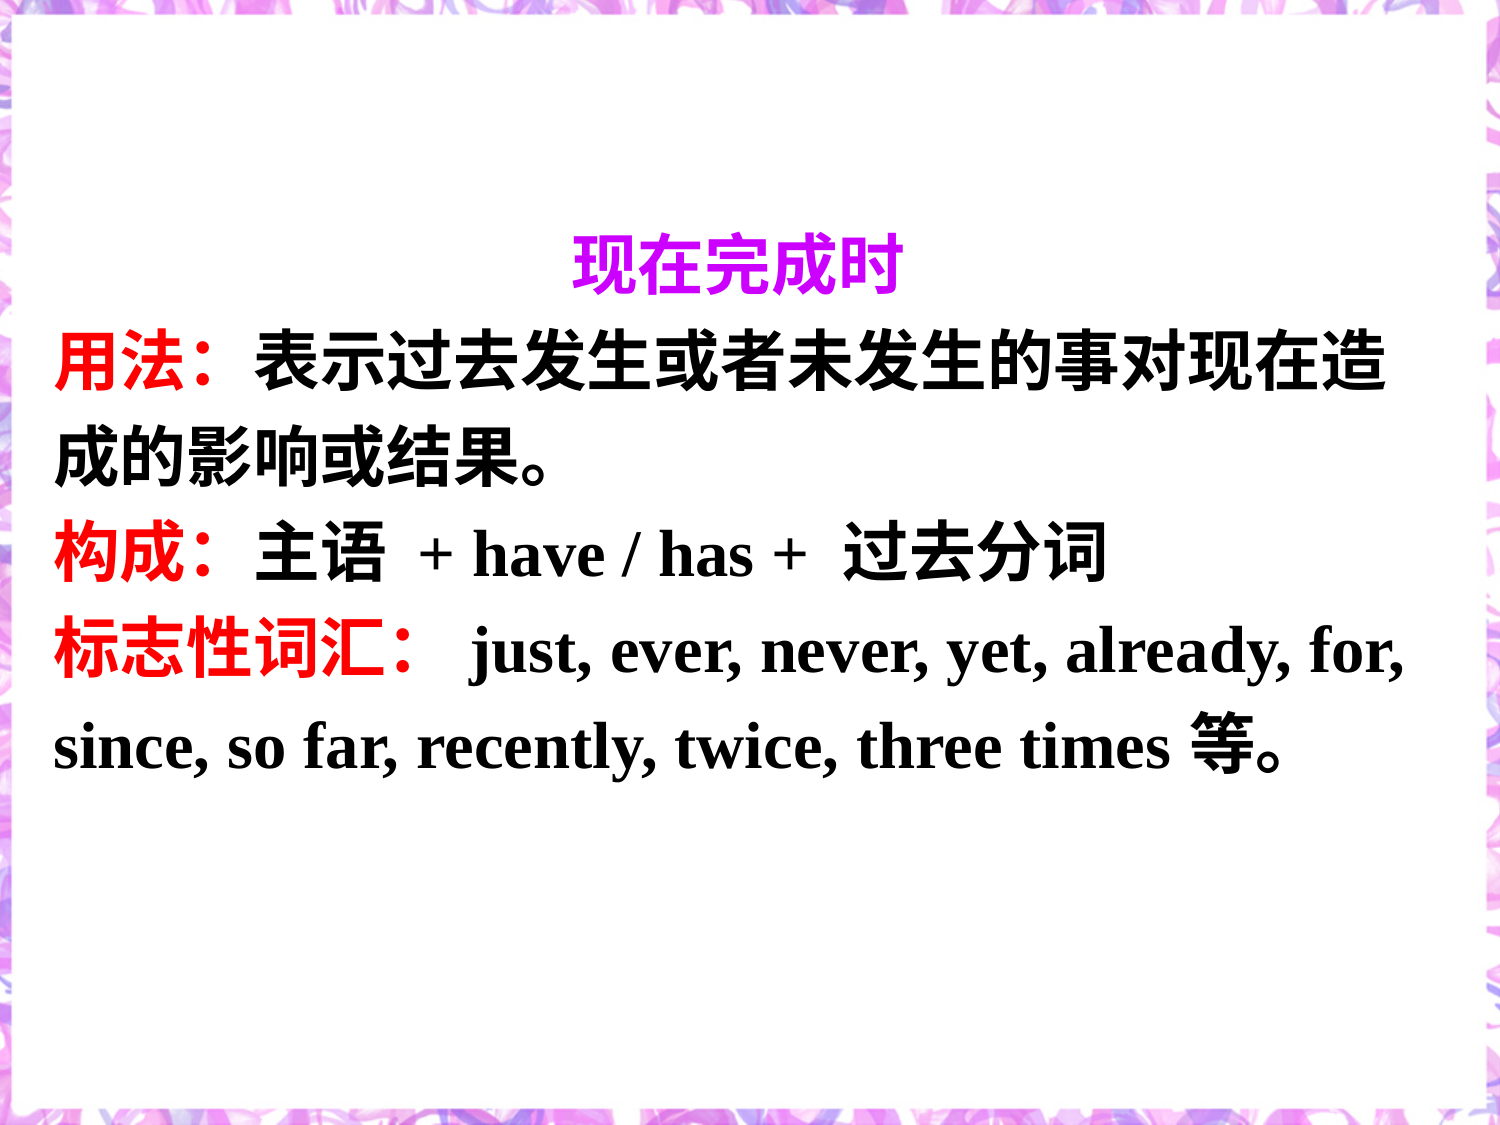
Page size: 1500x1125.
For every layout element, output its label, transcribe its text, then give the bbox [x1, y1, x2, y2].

picture [0, 0, 1500, 1125]
text_box 现在完成时 用法：表示过去发生或者未发生的事对现在造成的影响或结果。 构成：主语 + have / has + 过去分词 标志性词汇：just, ever, never, yet, already, for, since, so far, recently, twice, three times等。 [53, 206, 1424, 783]
